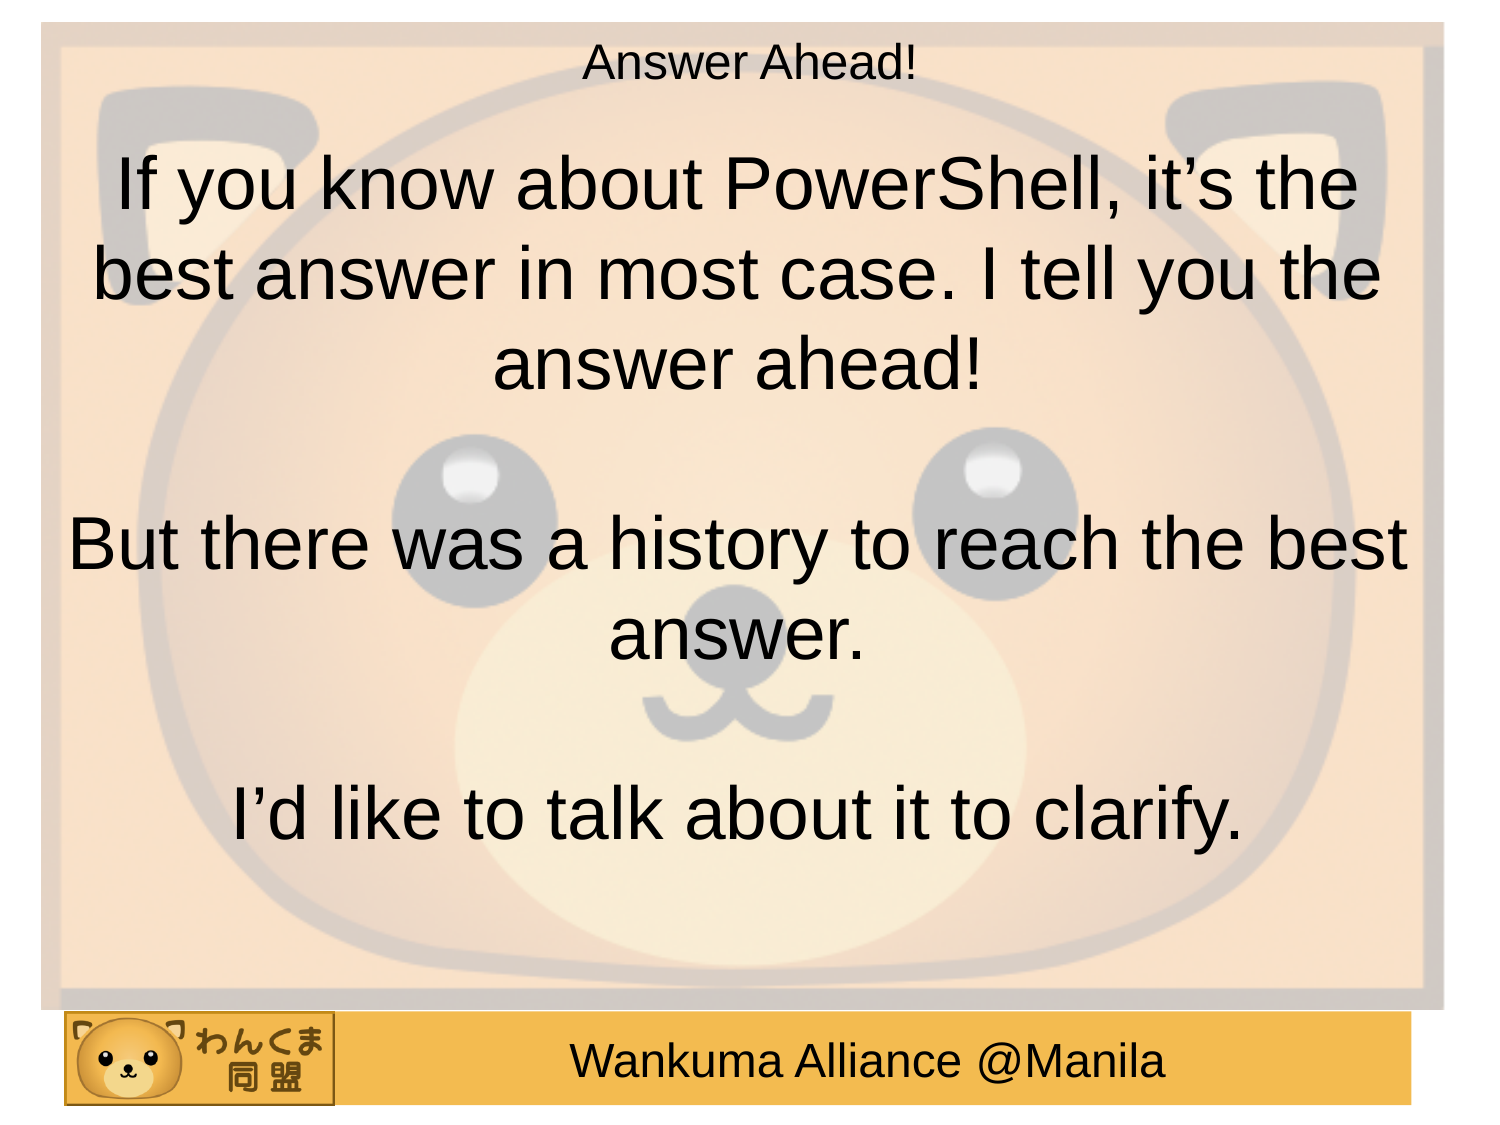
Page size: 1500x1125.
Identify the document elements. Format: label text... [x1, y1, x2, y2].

picture [64, 1011, 335, 1106]
text_box Answer Ahead! [395, 21, 1105, 110]
text_box If you know about PowerShell, it’s the best answer in most case. I tell you the answer ahead! But there was a history to reach the best answer. I’d like to talk about it to clarify. [41, 127, 1436, 823]
picture [41, 22, 1447, 1010]
